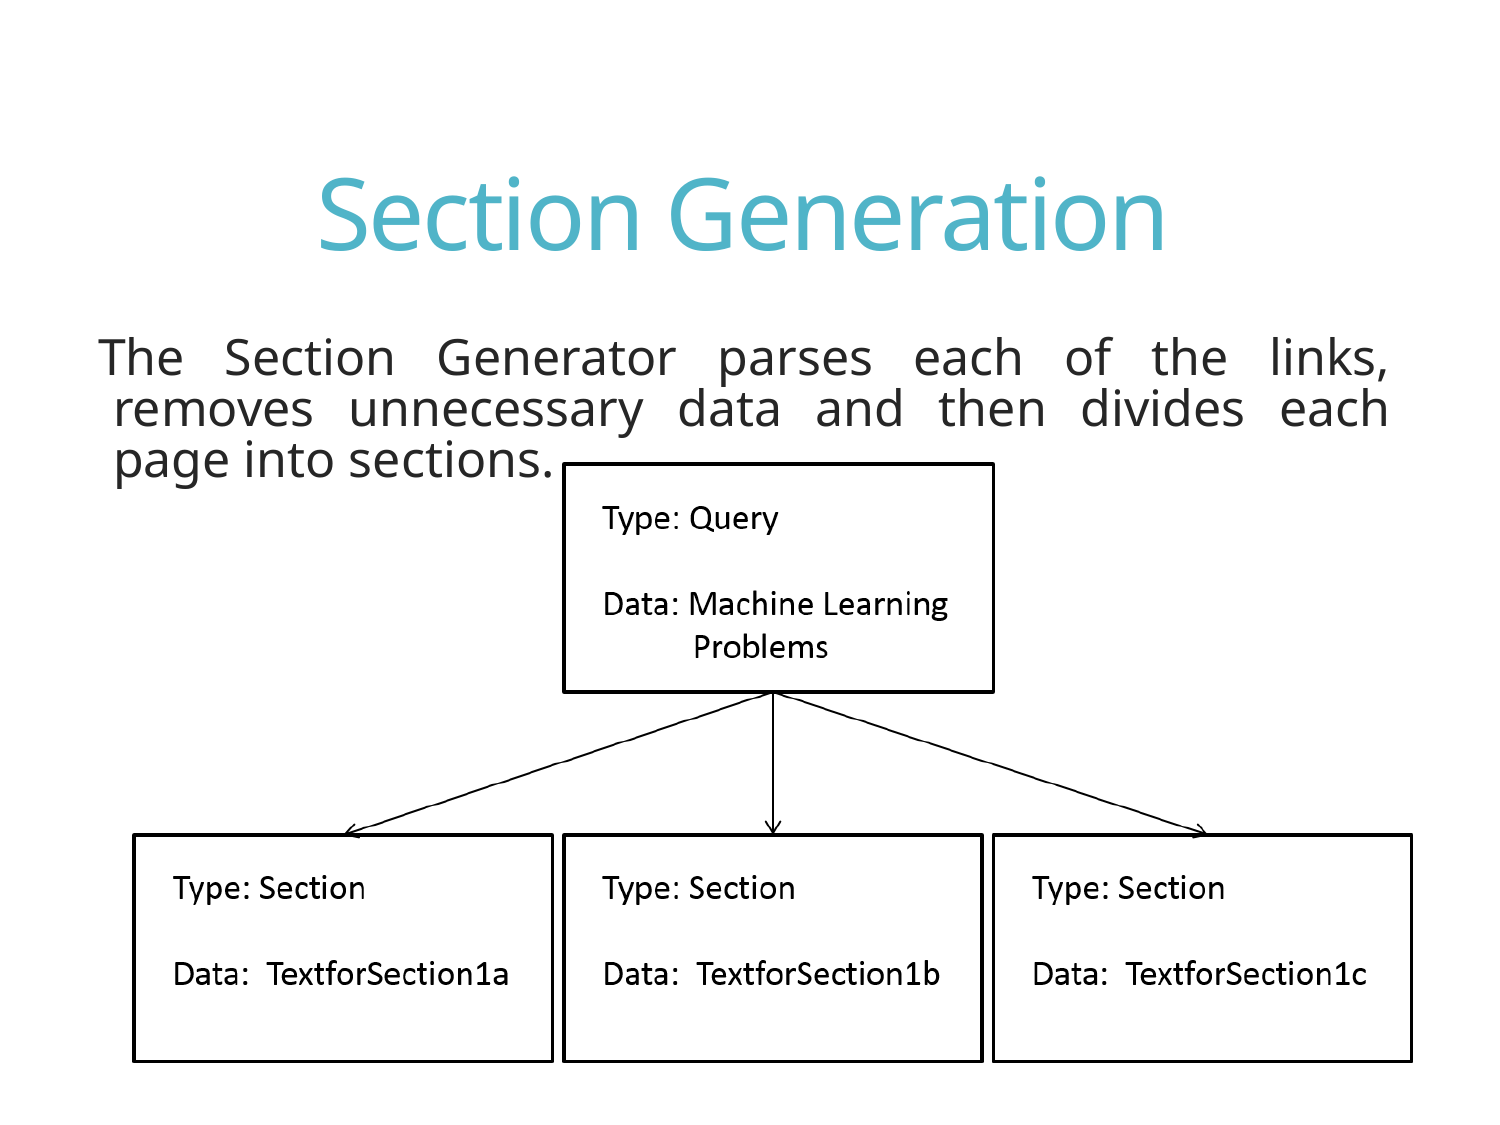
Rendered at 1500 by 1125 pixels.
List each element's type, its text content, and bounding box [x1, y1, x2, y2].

title Section Generation [80, 81, 1407, 354]
list The Section Generator parses each of the links, removes unnecessary data and then divides each page into sections. [83, 326, 1407, 945]
picture [132, 462, 1413, 1063]
